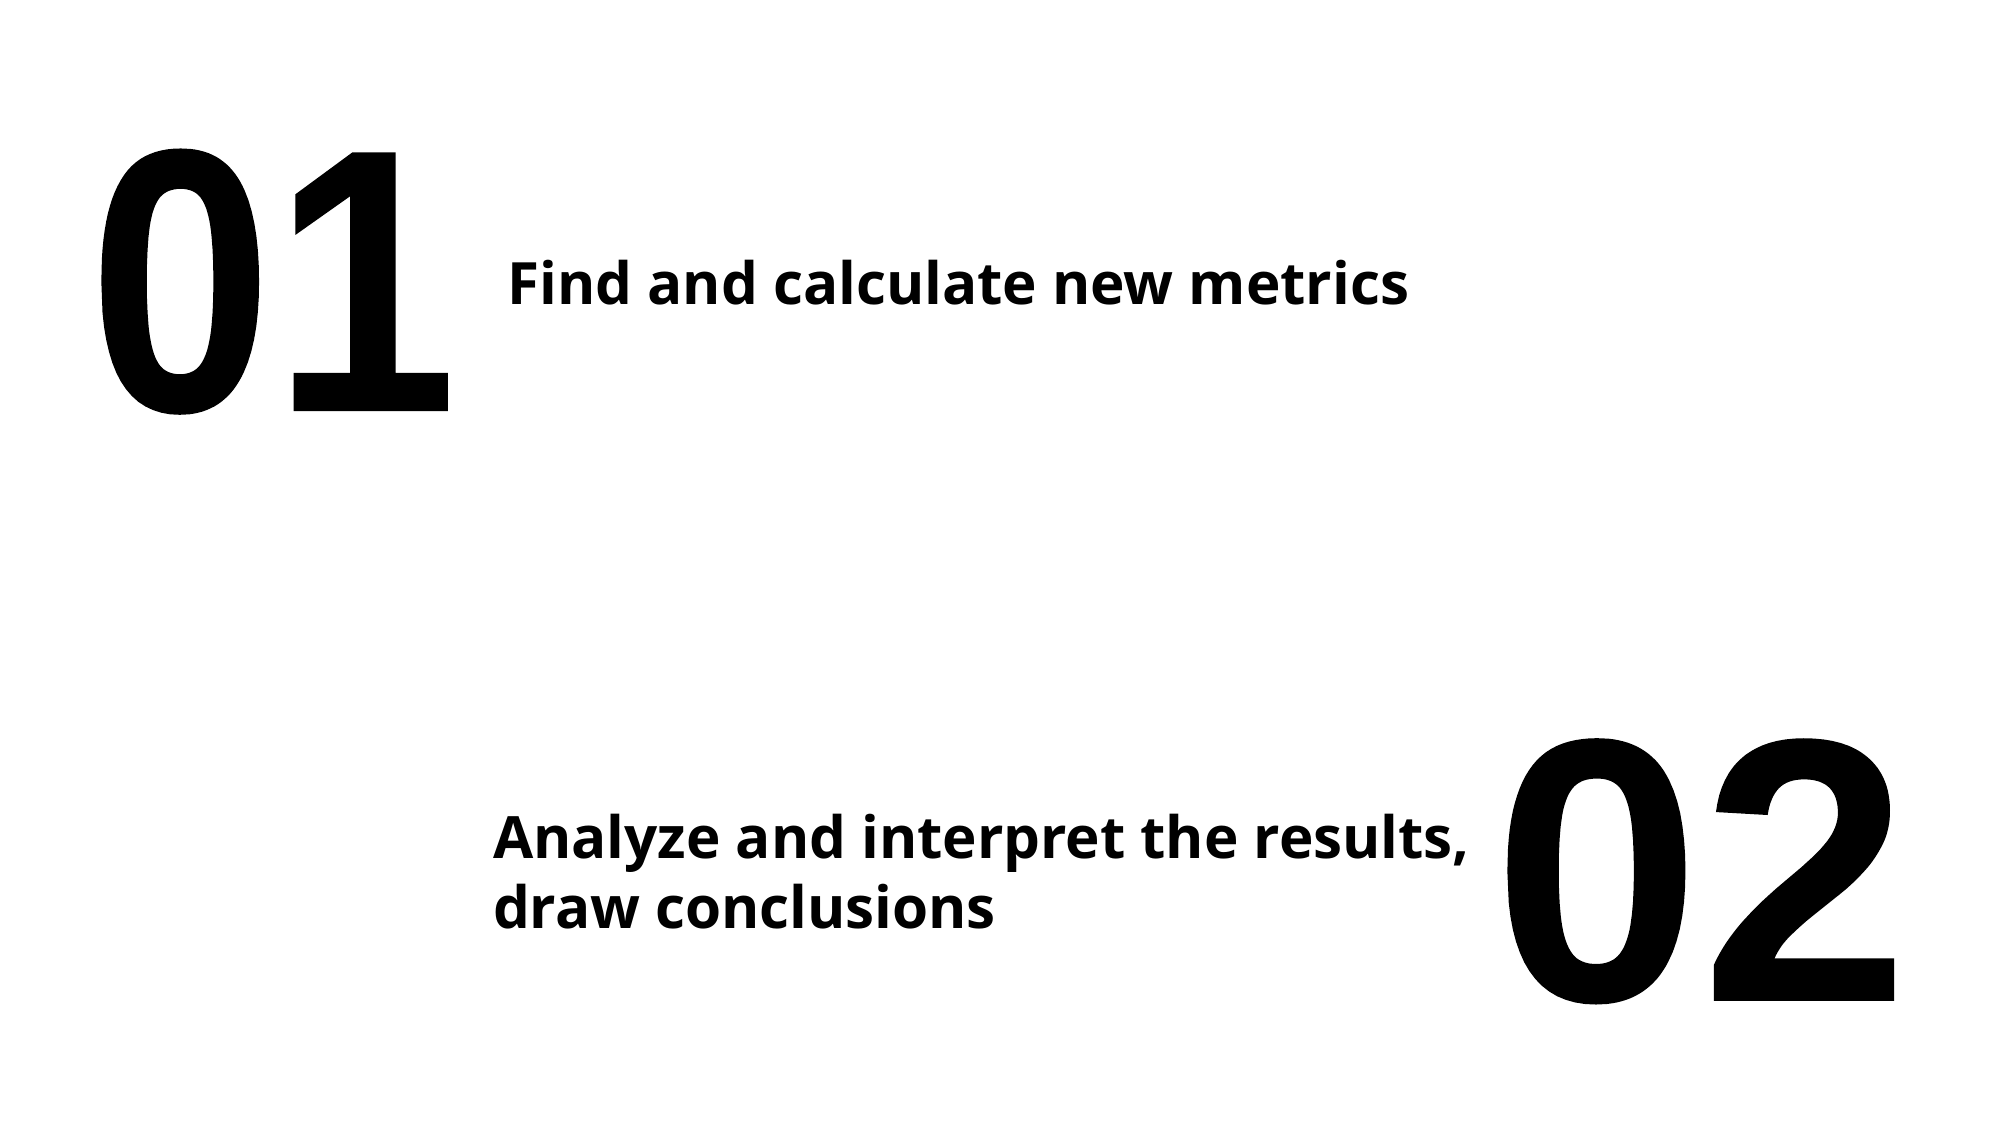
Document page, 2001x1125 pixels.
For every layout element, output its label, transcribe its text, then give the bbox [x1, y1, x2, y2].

text_box Find and calculate new metrics [492, 238, 1424, 324]
text_box Analyze and interpret the results, draw conclusions [478, 793, 1500, 948]
